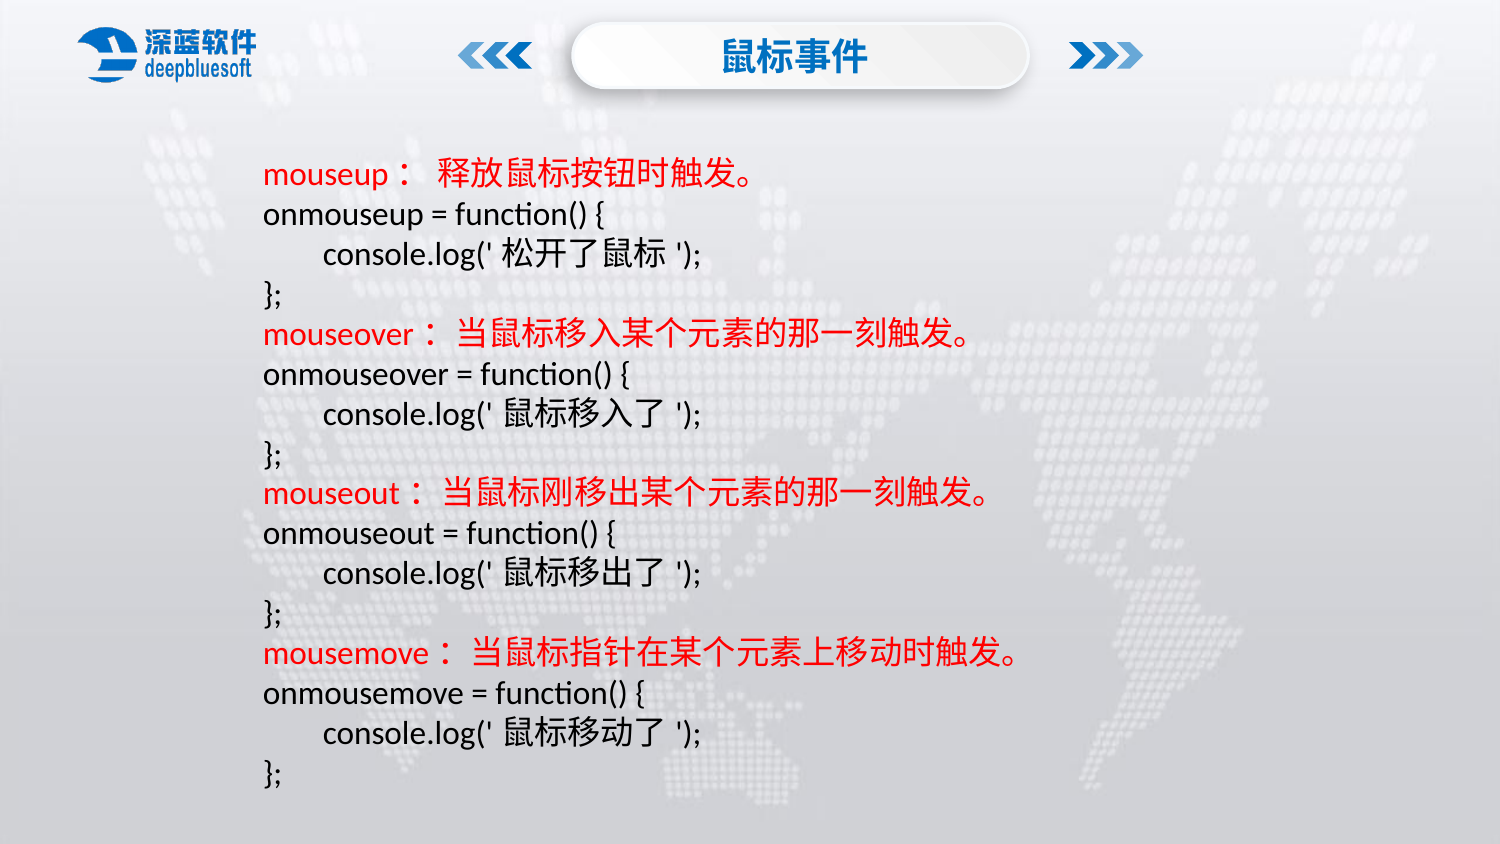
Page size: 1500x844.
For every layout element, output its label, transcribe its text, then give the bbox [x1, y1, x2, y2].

text_box 鼠标事件 [572, 28, 1016, 82]
text_box mouseup： 释放鼠标按钮时触发。 onmouseup = function() { console.log('松开了鼠标'); }; mouseover：当鼠标移入某个元素的那一刻触发。 onmouseover = function() { console.log('鼠标移入了'); }; mouseout：当鼠标刚移出某个元素的那一刻触发。 onmouseout = function() { console.log('鼠标移出了'); }; mousemove：当鼠标指针在某个元素上移动时触发。 onmousemove = function() { console.log('鼠标移动了'); }; [248, 144, 1299, 799]
text_box [583, 21, 1031, 90]
picture [0, 0, 1500, 844]
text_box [457, 41, 533, 69]
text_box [1068, 41, 1144, 69]
